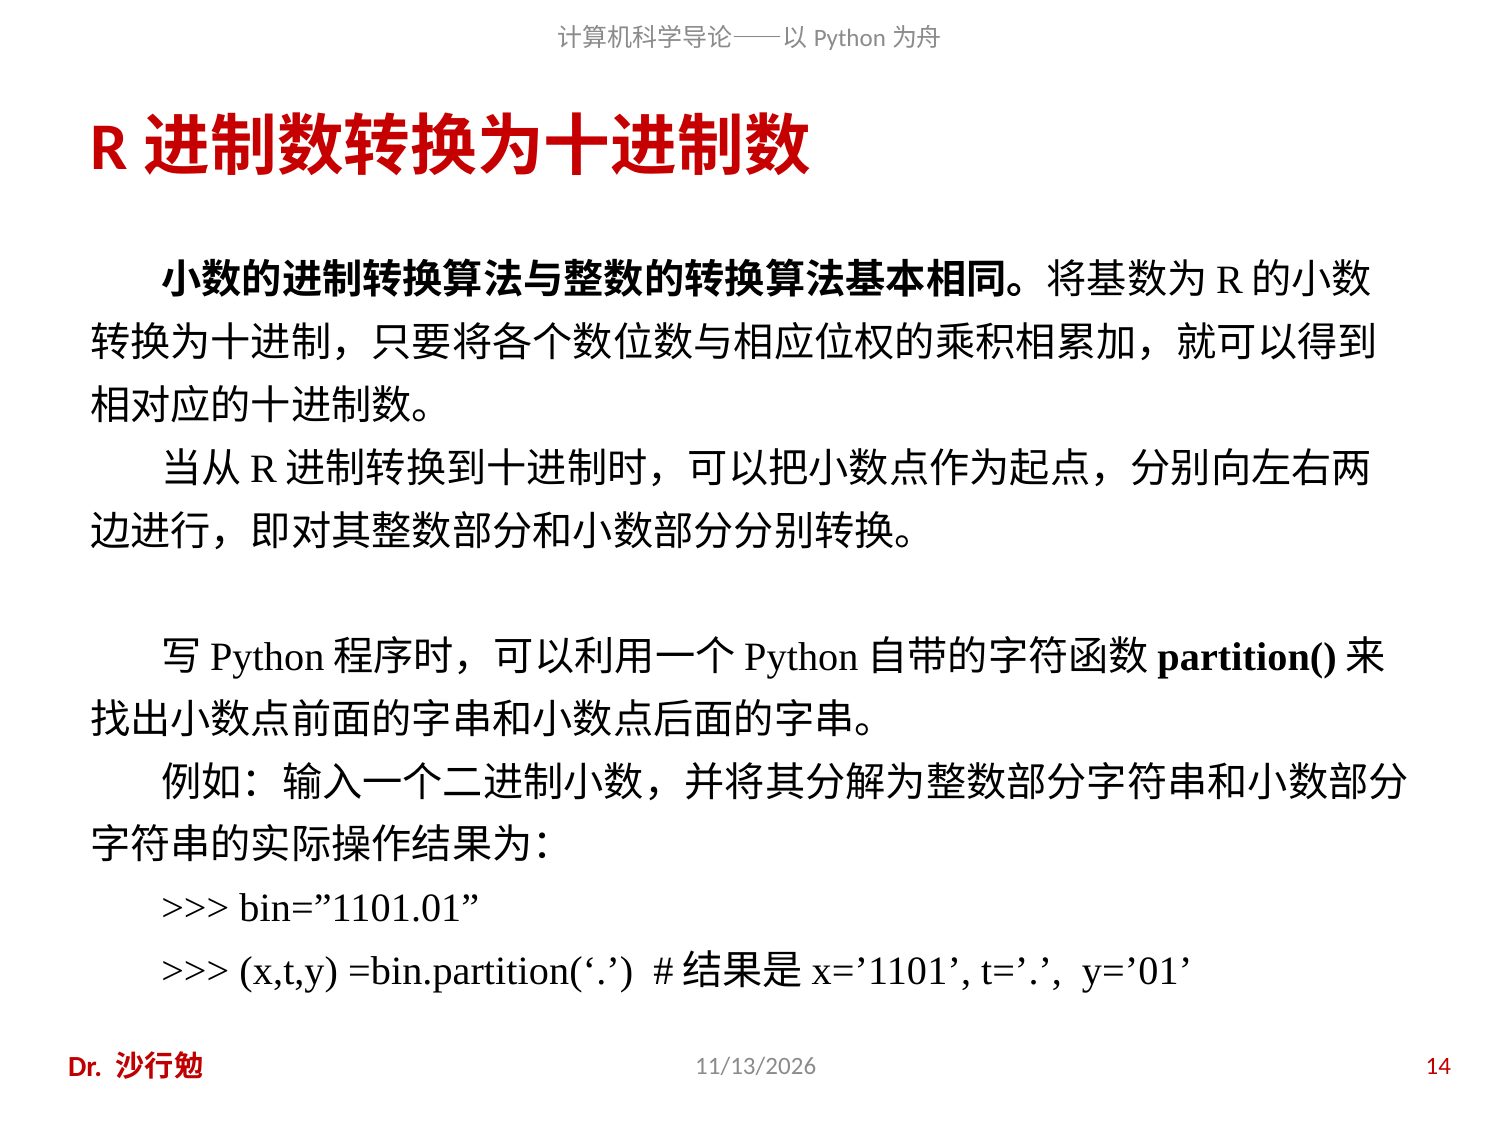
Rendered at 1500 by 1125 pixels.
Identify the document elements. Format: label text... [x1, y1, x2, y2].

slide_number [501, 1035, 1010, 1095]
footer Dr. 沙行勉 [53, 1035, 386, 1095]
title R进制数转换为十进制数 [75, 90, 1425, 195]
list 小数的进制转换算法与整数的转换算法基本相同。将基数为R的小数转换为十进制，只要将各个数位数与相应位权的乘积相累加，就可以得到相对应的十进制数。 当从R进制转换到十进制时，可以把小数点作为起点，分别向左右两边进行，即对其整数部分和小数部分分别转换。 写Python程序时，可以利用一个Python自带的字符函数partition()来找出小数点前面的字串和小数点后面的字串。 例如：输入一个二进制小数，并将其分解为整数部分字符串和小数部分字符串的实际操作结果为： >>> bin=”1101.01” >>> (x,t,y) =bin.partition(‘.’) #结果是x=’1101’, t=’.’, y=’01’ [75, 231, 1425, 1005]
slide_number 14 [1116, 1035, 1467, 1095]
